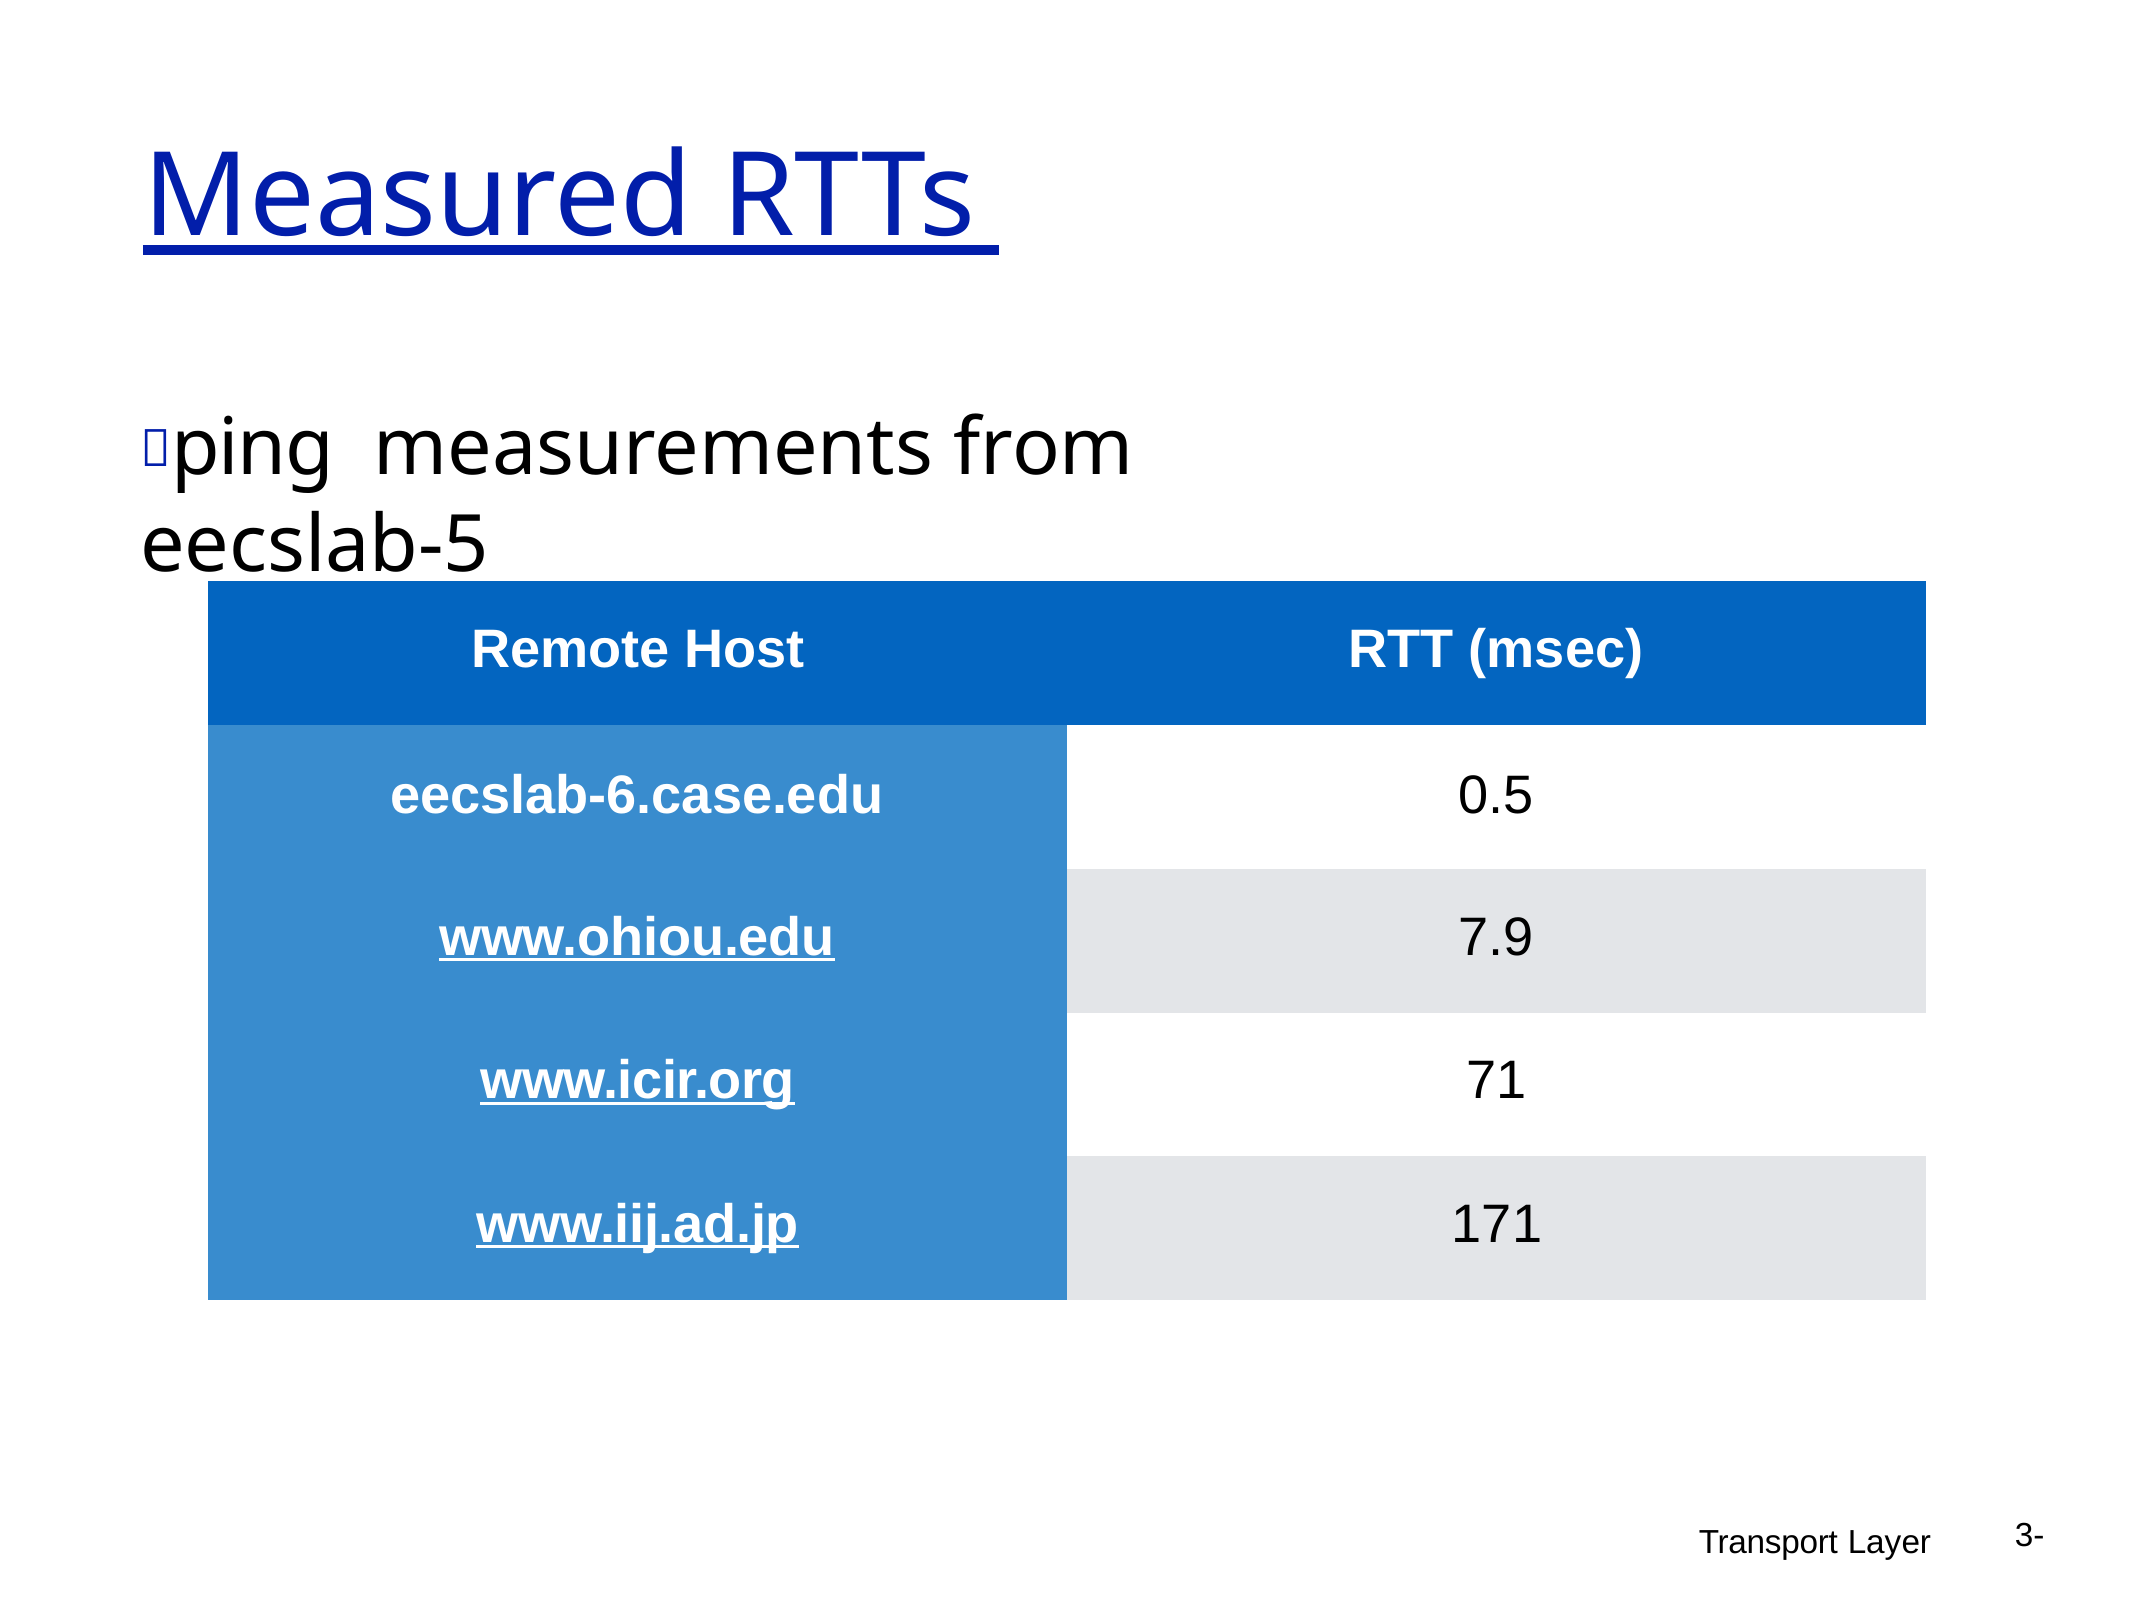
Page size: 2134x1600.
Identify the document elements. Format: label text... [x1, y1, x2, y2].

table_header Remote Host [208, 581, 1067, 725]
table_cell www.iij.ad.jp [208, 1156, 1067, 1300]
footer 3- [2012, 1514, 2047, 1600]
text_box ping measurements from eecslab-5 [133, 383, 1488, 588]
table_cell www.ohiou.edu [208, 869, 1067, 1013]
table_cell 7.9 [1067, 869, 1926, 1013]
slide_number Transport Layer [1696, 1520, 1938, 1600]
table_cell www.icir.org [208, 1013, 1067, 1156]
table_cell 71 [1067, 1013, 1926, 1156]
table_header RTT (msec) [1067, 581, 1926, 725]
title Measured RTTs [141, 116, 1003, 383]
table_cell 171 [1067, 1156, 1926, 1300]
table_cell 0.5 [1067, 725, 1926, 869]
table_cell eecslab-6.case.edu [208, 725, 1067, 869]
